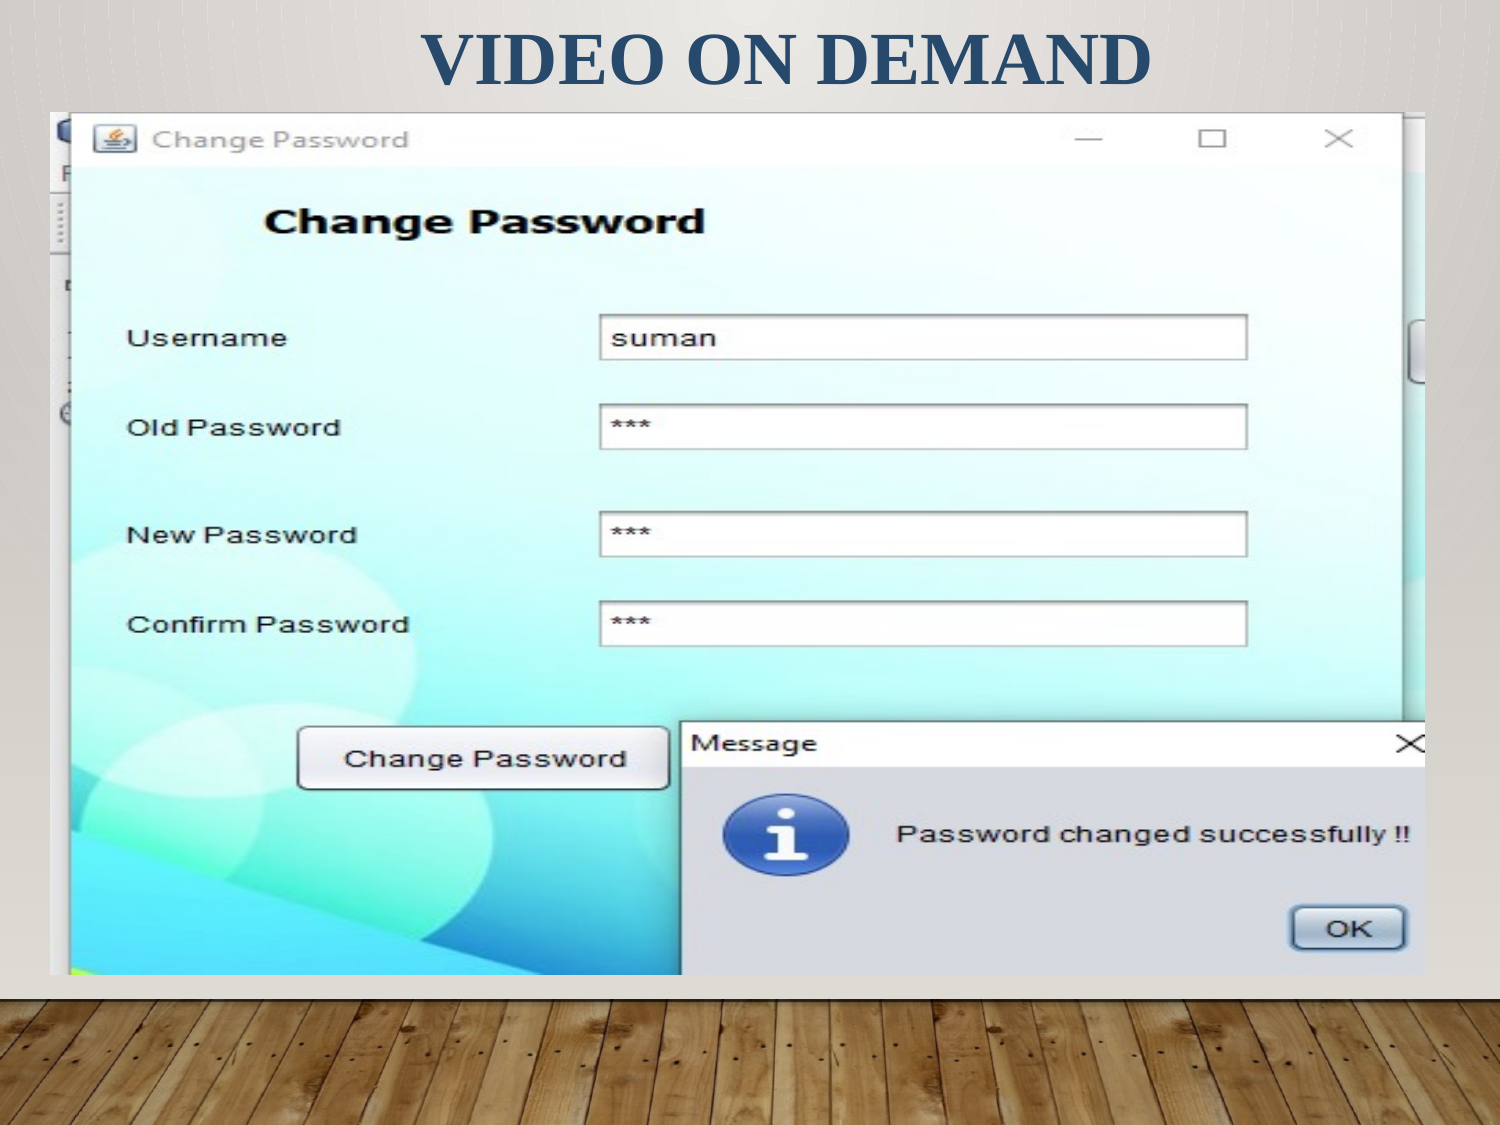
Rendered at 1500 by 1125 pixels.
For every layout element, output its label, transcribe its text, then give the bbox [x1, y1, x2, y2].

picture [0, 999, 1500, 1125]
picture [49, 112, 1426, 976]
text_box VIDEO ON DEMAND [74, 1, 1500, 147]
